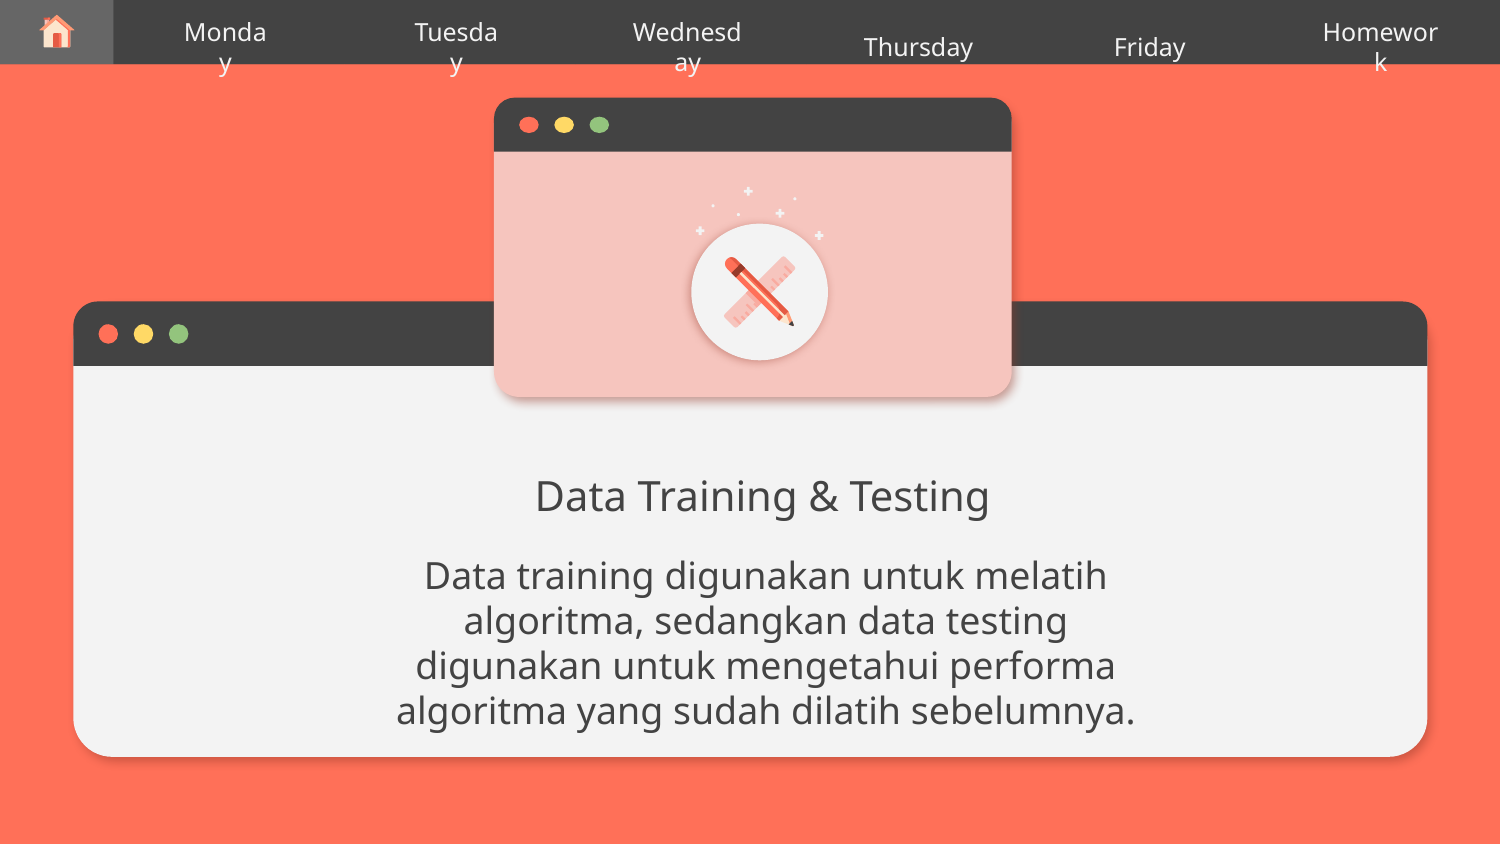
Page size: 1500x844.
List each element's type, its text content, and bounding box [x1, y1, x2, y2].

text_box [344, 0, 575, 65]
text_box [1037, 0, 1268, 65]
text_box [0, 0, 114, 64]
text_box [806, 0, 1037, 65]
text_box [575, 0, 806, 65]
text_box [493, 97, 1012, 398]
text_box Tuesday [399, 14, 522, 48]
text_box Monday [168, 14, 291, 48]
text_box Friday [1092, 14, 1215, 48]
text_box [73, 301, 1428, 758]
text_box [38, 14, 75, 48]
text_box Thursday [844, 14, 1001, 48]
text_box Homework [1306, 14, 1463, 48]
text_box [113, 0, 344, 65]
text_box Wednesday [613, 14, 770, 48]
text_box [1268, 0, 1500, 65]
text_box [691, 185, 829, 361]
